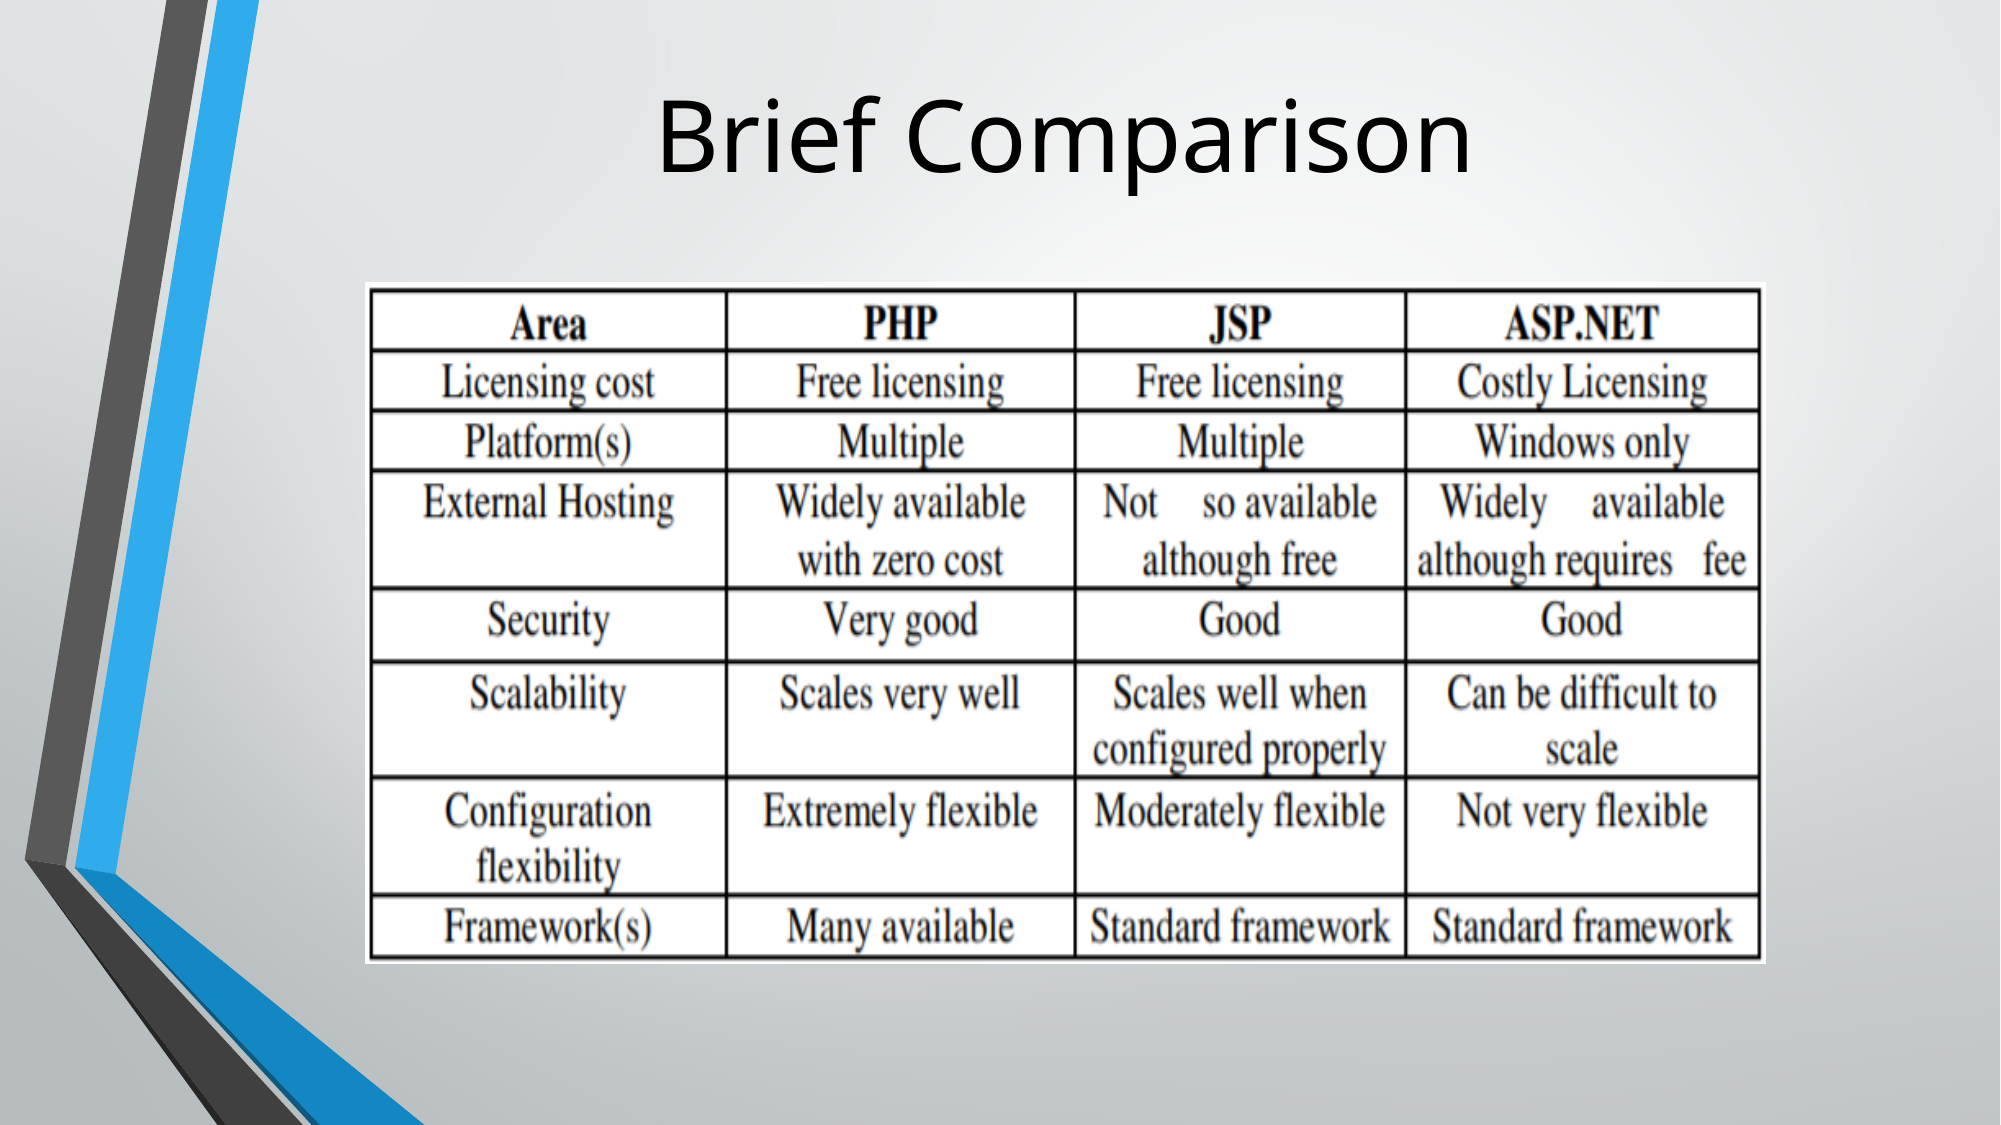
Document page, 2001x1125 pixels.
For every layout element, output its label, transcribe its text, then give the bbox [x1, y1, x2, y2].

title Brief Comparison [243, 37, 1887, 229]
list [365, 282, 1766, 965]
